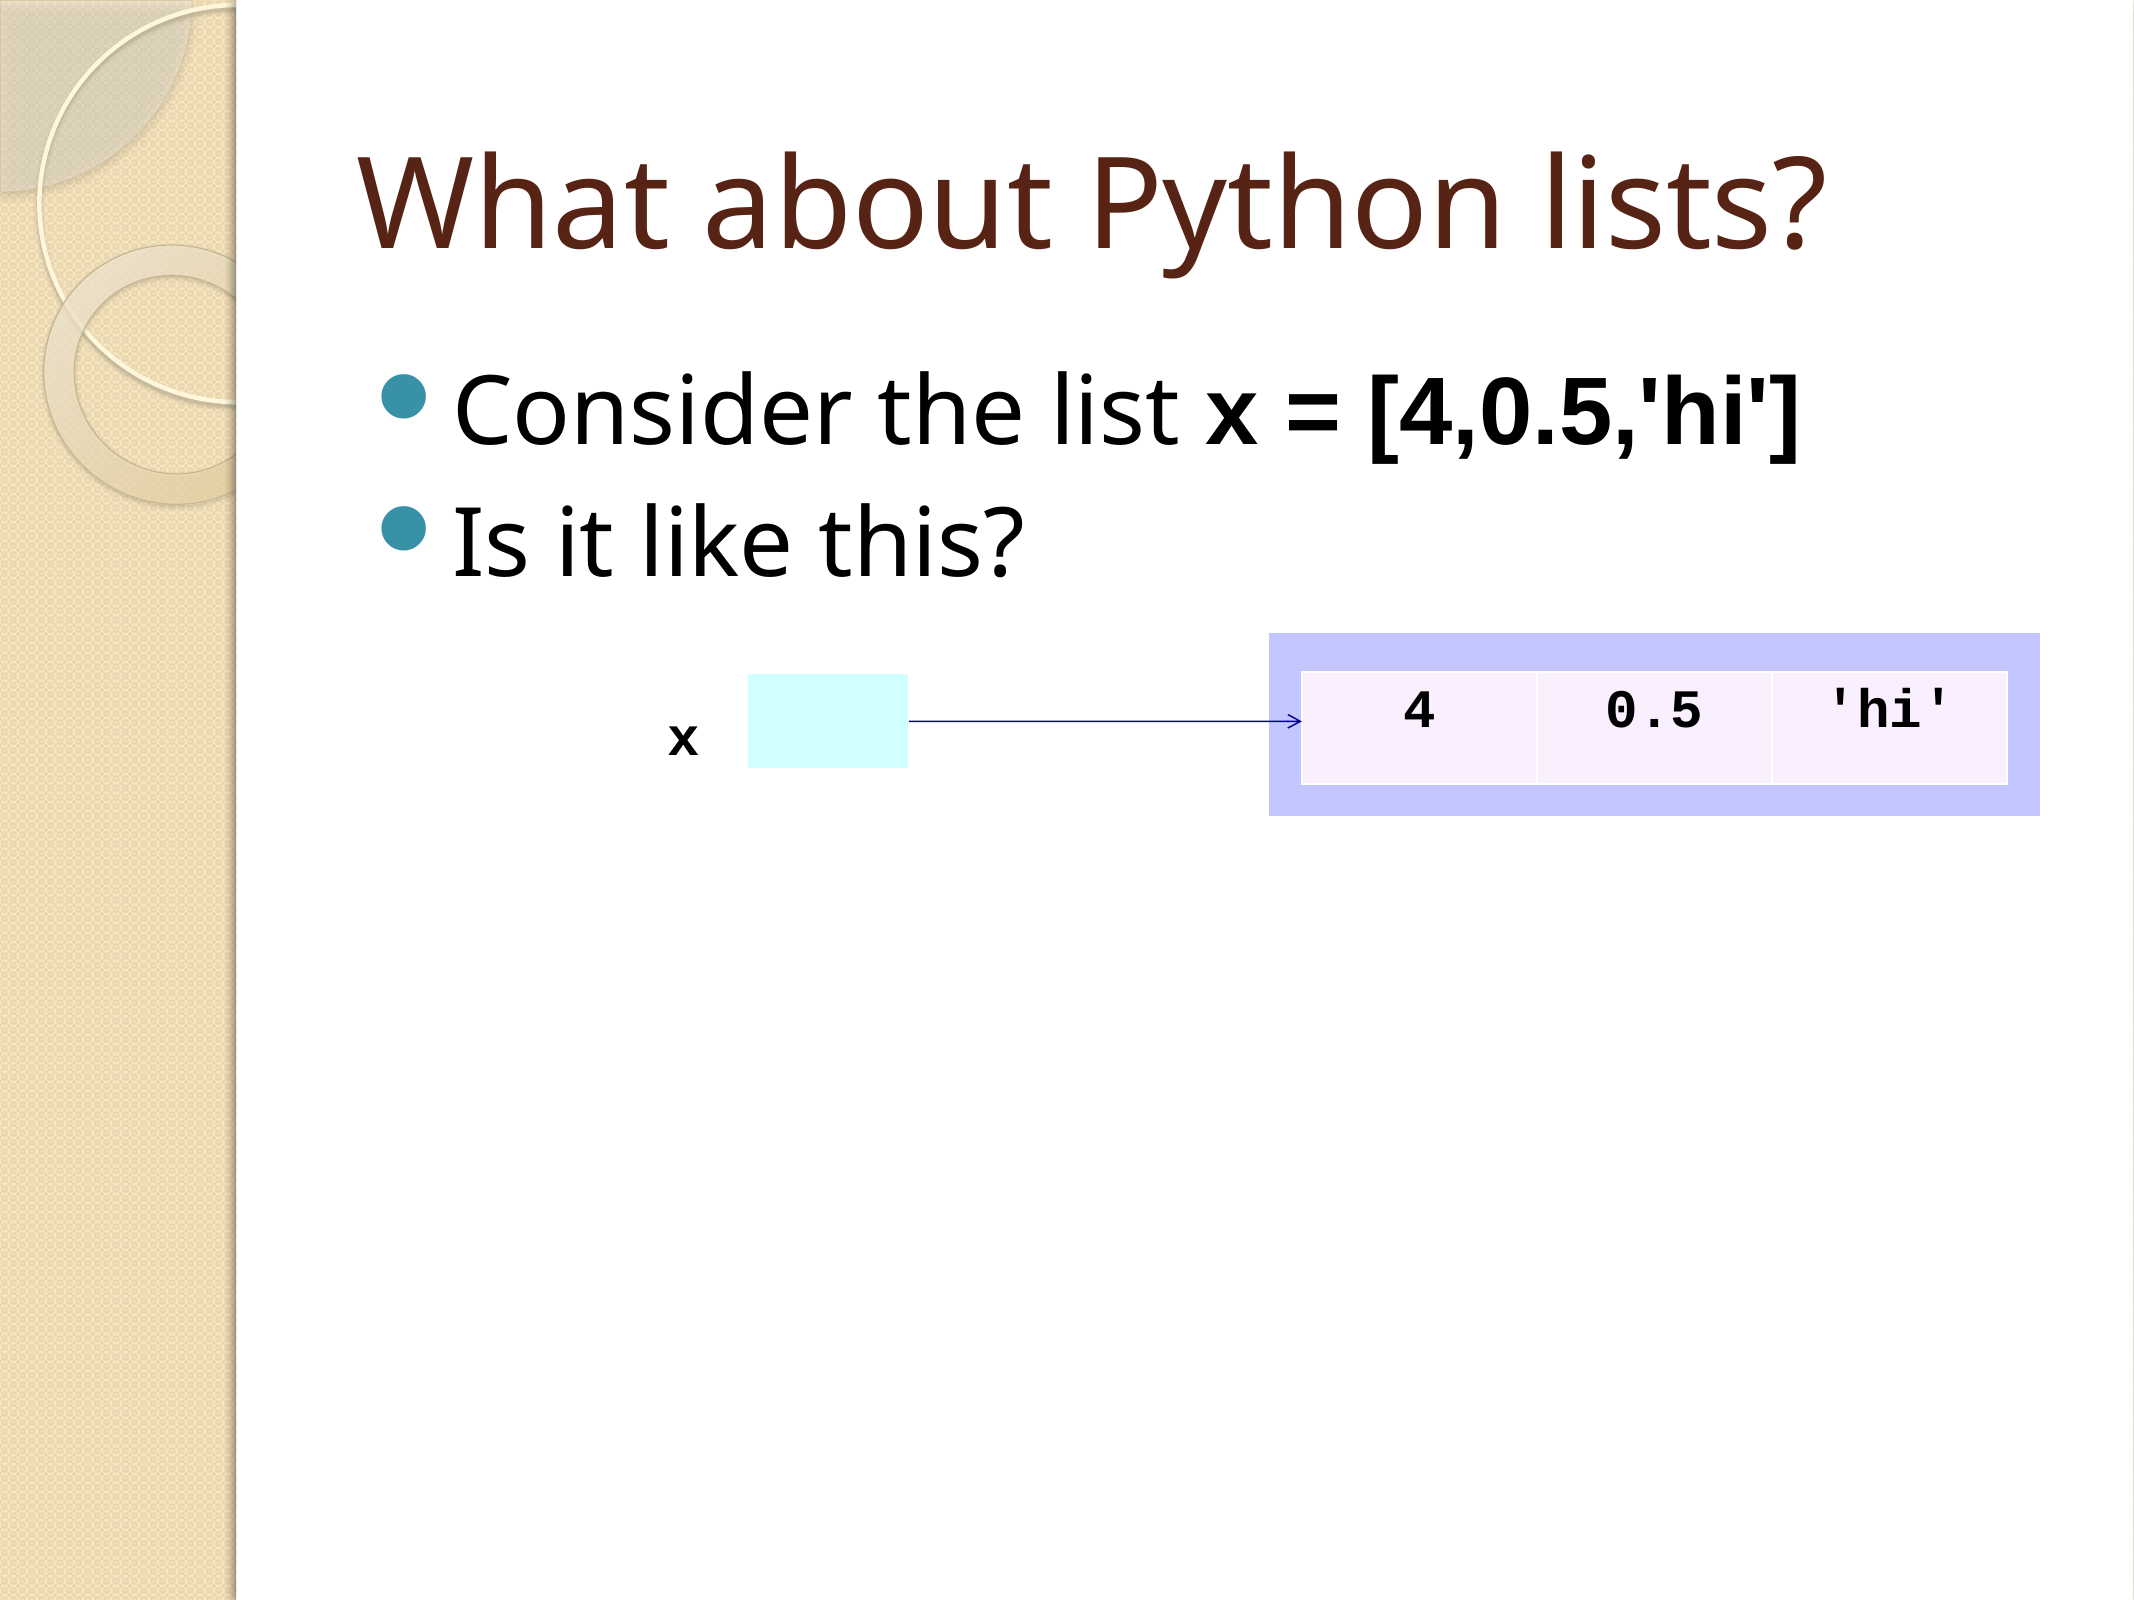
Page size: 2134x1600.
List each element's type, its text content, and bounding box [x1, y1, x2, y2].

table_header [748, 674, 908, 768]
table_header 'hi' [1773, 673, 2006, 783]
table_header 0.5 [1538, 673, 1771, 783]
table_header 4 [1303, 673, 1536, 783]
text_box x [646, 690, 731, 777]
table_header [1269, 633, 2040, 816]
title What about Python lists? [334, 64, 2085, 331]
list Consider the list x = [4,0.5,'hi'] Is it like this? [334, 337, 2085, 1458]
